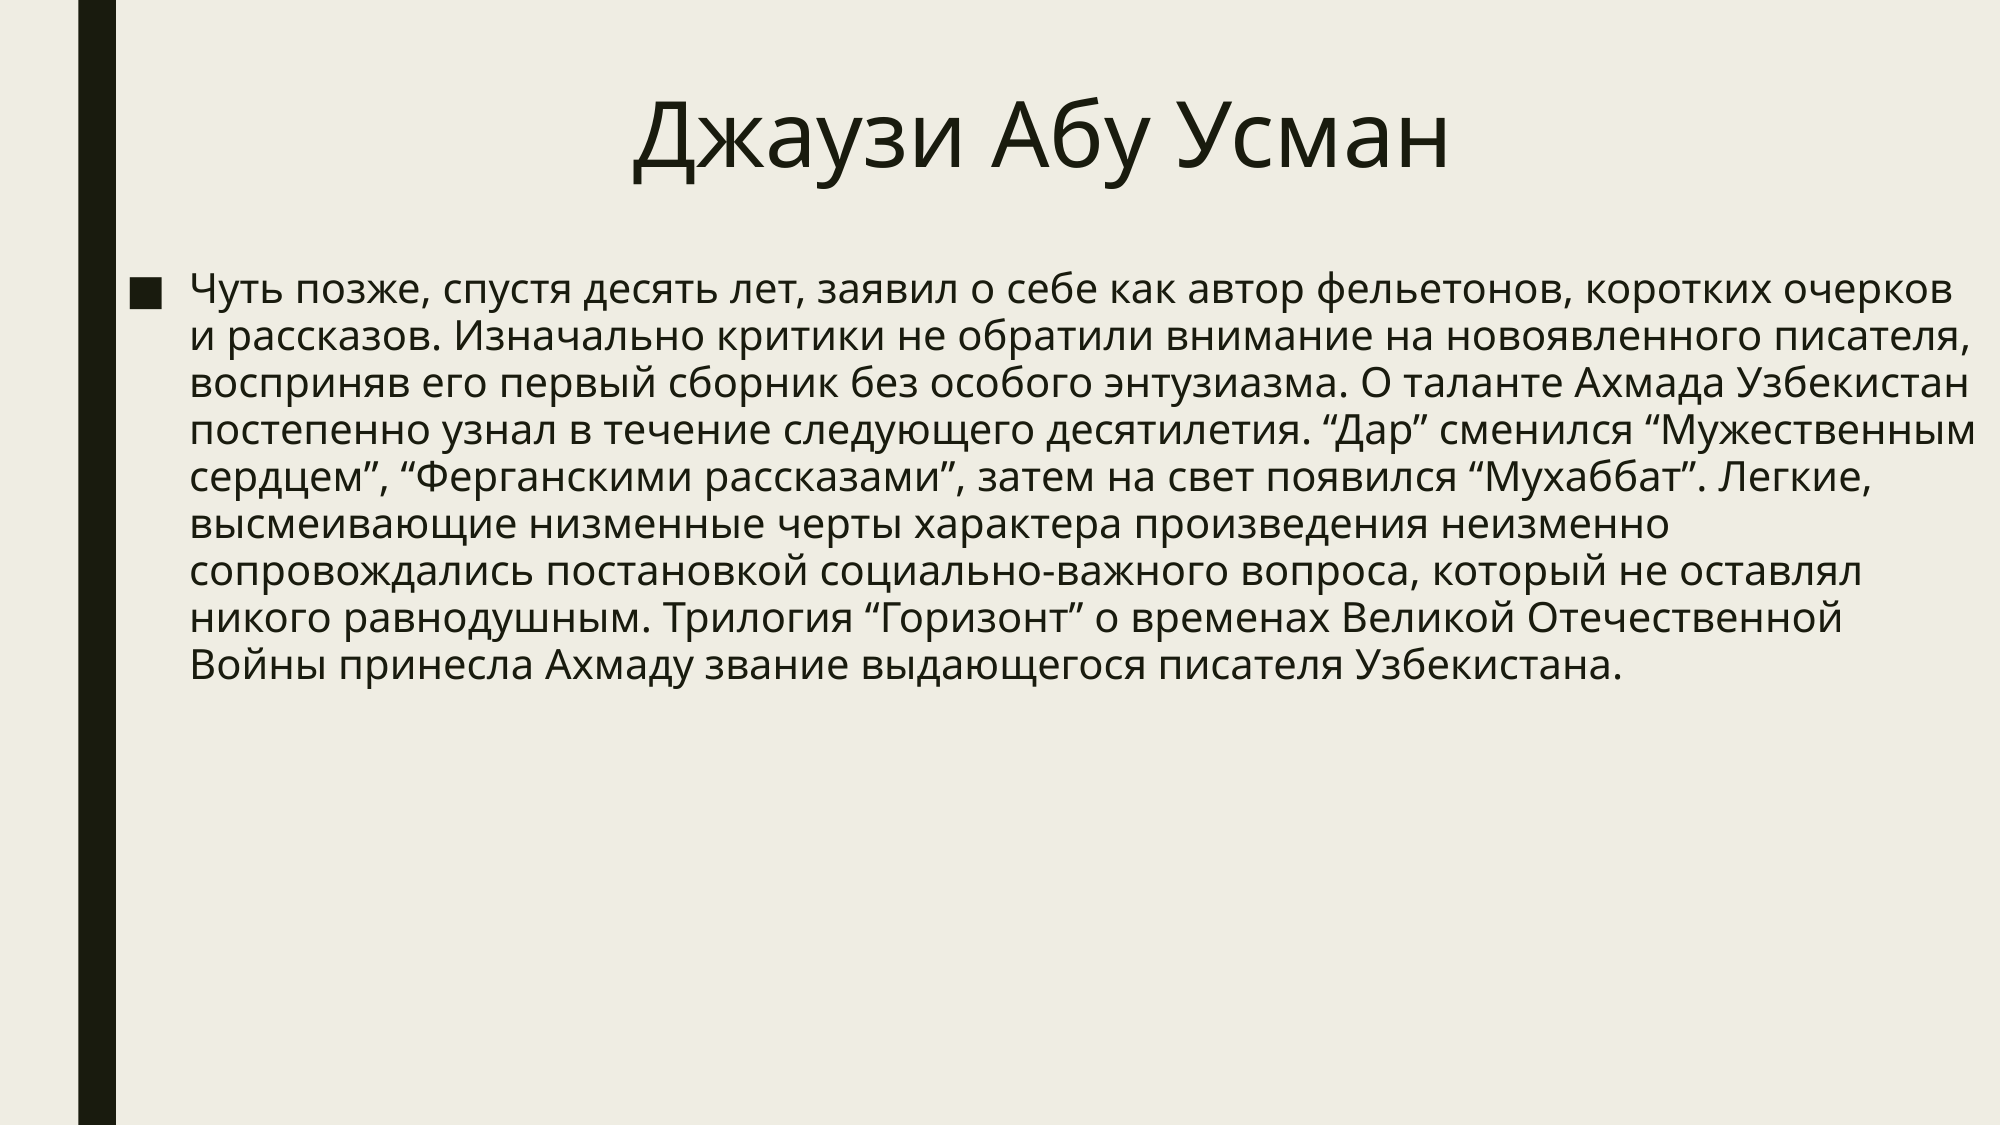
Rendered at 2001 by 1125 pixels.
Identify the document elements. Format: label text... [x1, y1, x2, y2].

title Джаузи Абу Усман [618, 82, 2000, 212]
list Чуть позже, спустя десять лет, заявил о себе как автор фельетонов, коротких очерков и рассказов. Изначально критики не обратили внимание на новоявленного писателя, восприняв его первый сборник без особого энтузиазма. О таланте Ахмада Узбекистан постепенно узнал в течение следующего десятилетия. “Дар” сменился “Мужественным сердцем”, “Ферганскими рассказами”, затем на свет появился “Мухаббат”. Легкие, высмеивающие низменные черты характера произведения неизменно сопровождались постановкой социально-важного вопроса, который не оставлял никого равнодушным. Трилогия “Горизонт” о временах Великой Отечественной Войны принесла Ахмаду звание выдающегося писателя Узбекистана. [111, 258, 2000, 895]
